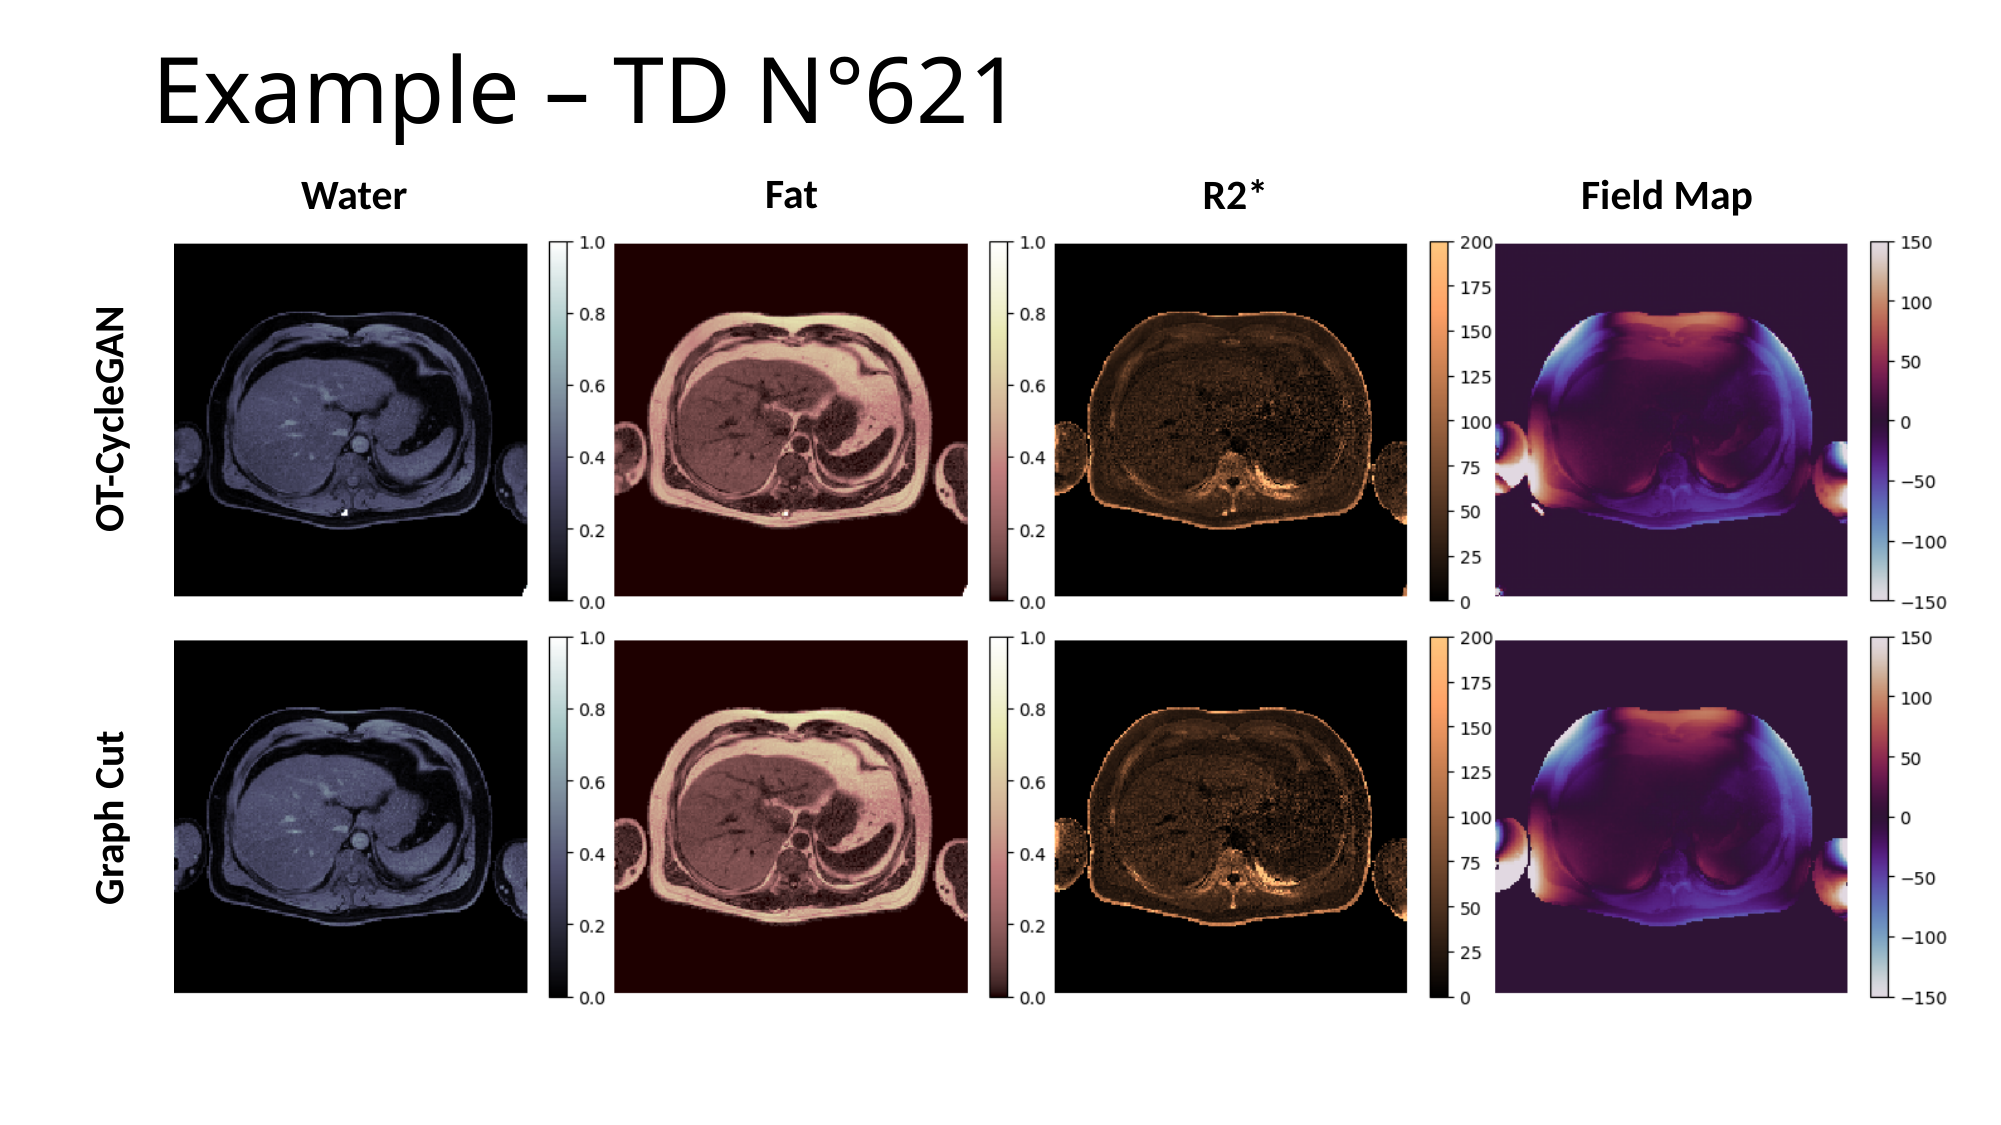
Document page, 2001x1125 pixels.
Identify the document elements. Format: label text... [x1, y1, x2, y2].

title Example – TD N°621 [137, 33, 1863, 155]
text_box R2* [1187, 160, 1284, 225]
picture [174, 235, 1947, 1007]
text_box Fat [750, 159, 833, 225]
text_box OT-CycleGAN [74, 291, 139, 548]
text_box Water [286, 160, 423, 225]
text_box Graph Cut [74, 716, 139, 921]
text_box Field Map [1566, 160, 1769, 225]
